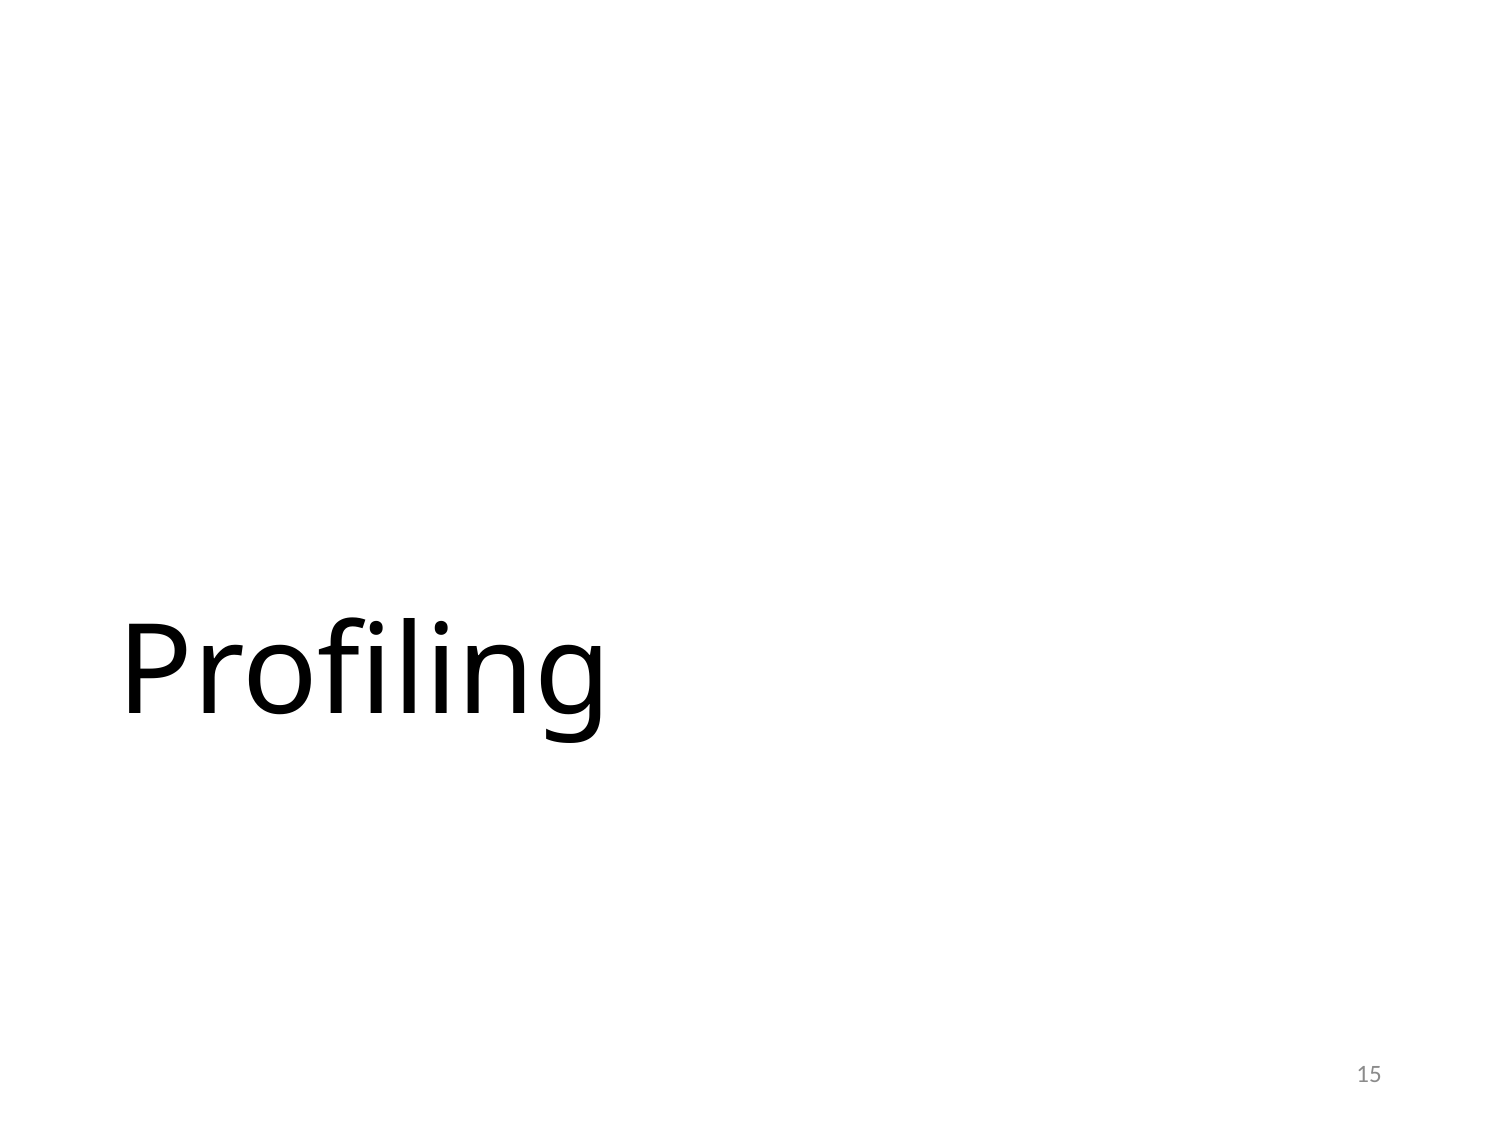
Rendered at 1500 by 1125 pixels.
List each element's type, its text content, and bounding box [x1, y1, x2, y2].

slide_number 15 [1059, 1042, 1397, 1103]
title Profiling [102, 280, 1397, 749]
